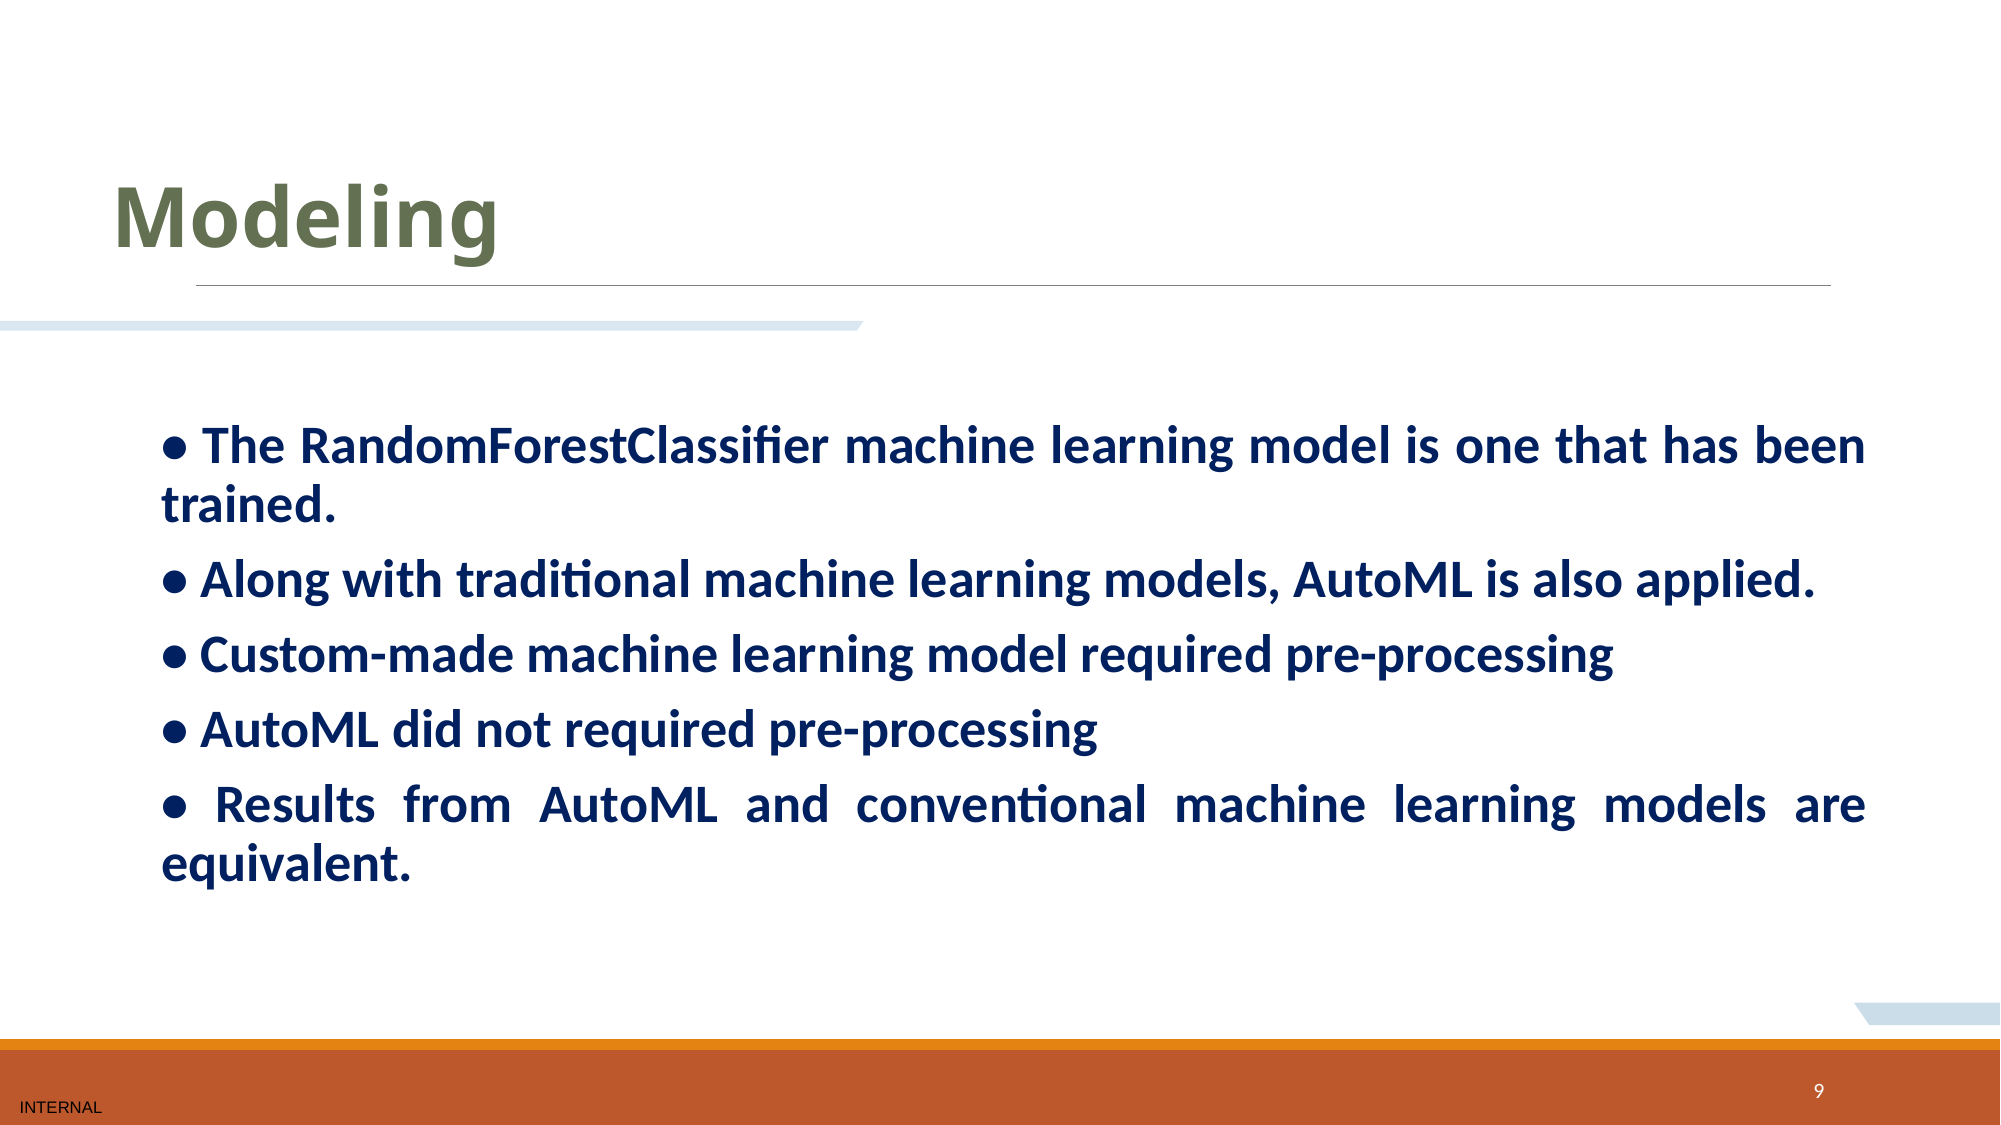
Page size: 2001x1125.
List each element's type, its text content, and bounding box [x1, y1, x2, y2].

list • The RandomForestClassifier machine learning model is one that has been trained. • Along with traditional machine learning models, AutoML is also applied. • Custom-made machine learning model required pre-processing • AutoML did not required pre-processing • Results from AutoML and conventional machine learning models are equivalent. [161, 409, 1870, 957]
list Modeling [111, 168, 837, 291]
slide_number 9 [1624, 1059, 1840, 1120]
